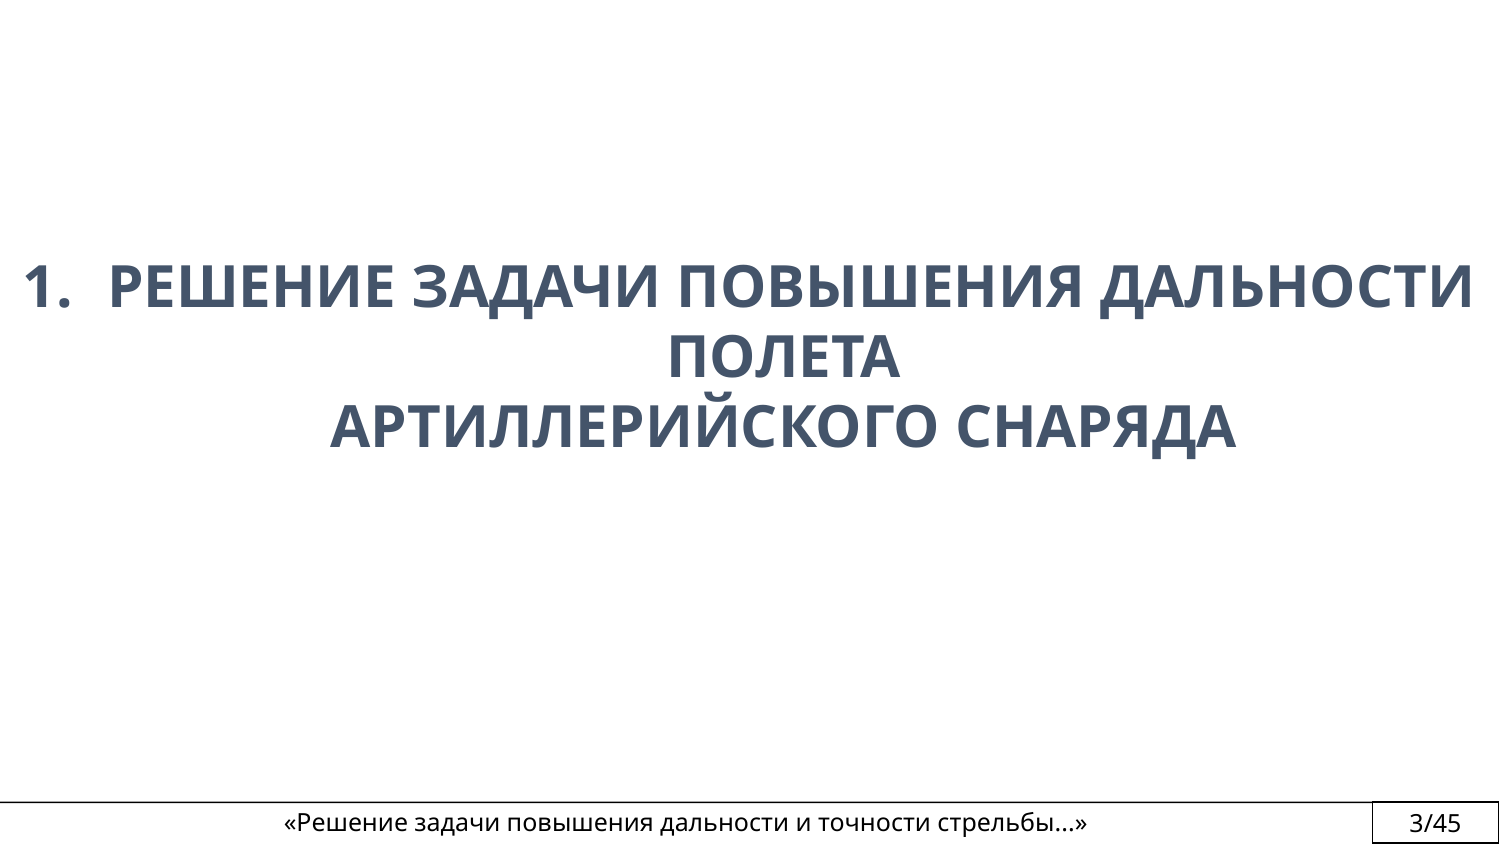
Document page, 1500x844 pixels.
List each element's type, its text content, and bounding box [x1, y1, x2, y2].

slide_number 3/45 [1372, 801, 1499, 843]
text_box РЕШЕНИЕ ЗАДАЧИ ПОВЫШЕНИЯ ДАЛЬНОСТИ ПОЛЕТА АРТИЛЛЕРИЙСКОГО СНАРЯДА [0, 242, 1499, 467]
text_box «Решение задачи повышения дальности и точности стрельбы...» [0, 801, 1372, 843]
